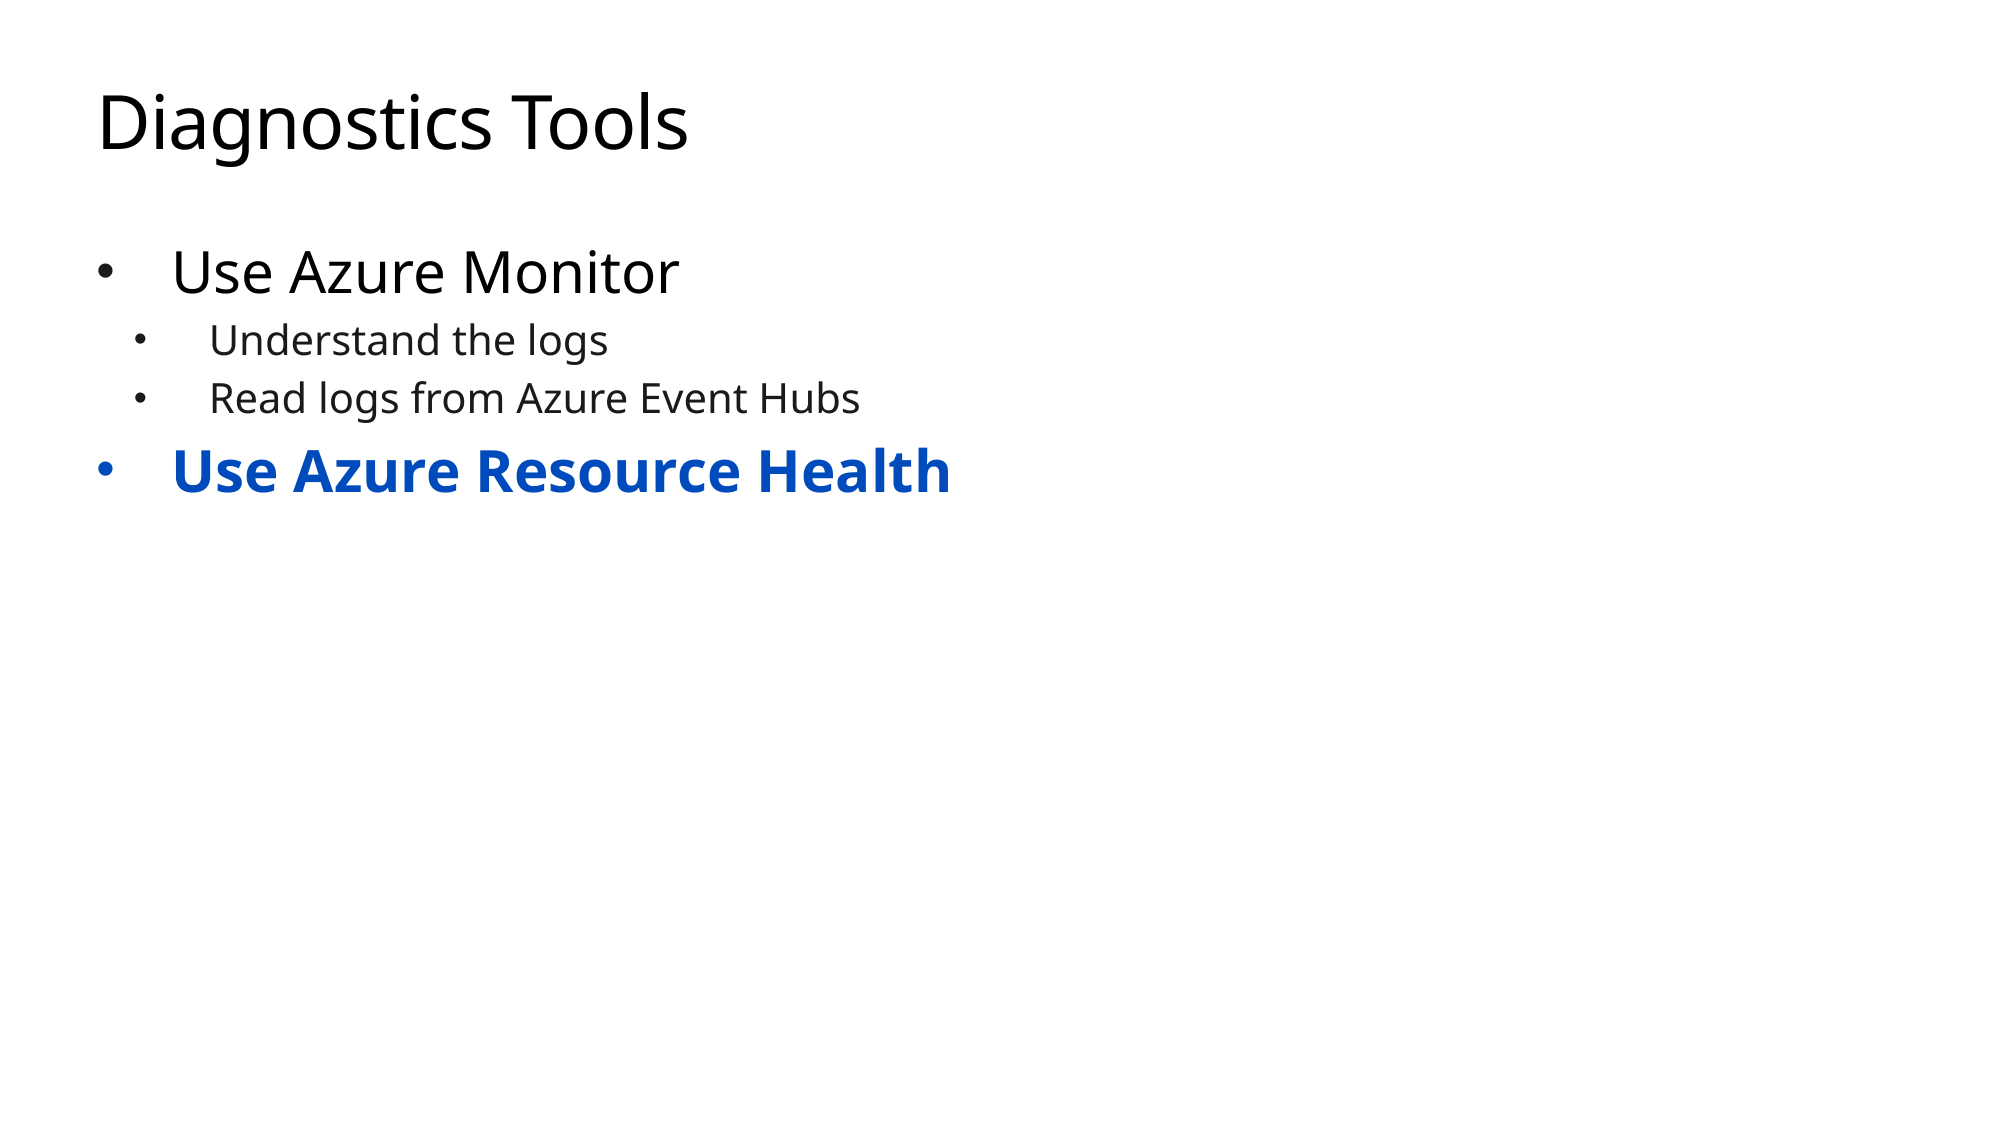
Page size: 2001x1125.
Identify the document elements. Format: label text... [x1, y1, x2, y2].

list Use Azure Monitor Understand the logs Read logs from Azure Event Hubs Use Azure Resource Health [96, 235, 1904, 512]
title Diagnostics Tools [96, 75, 1904, 166]
